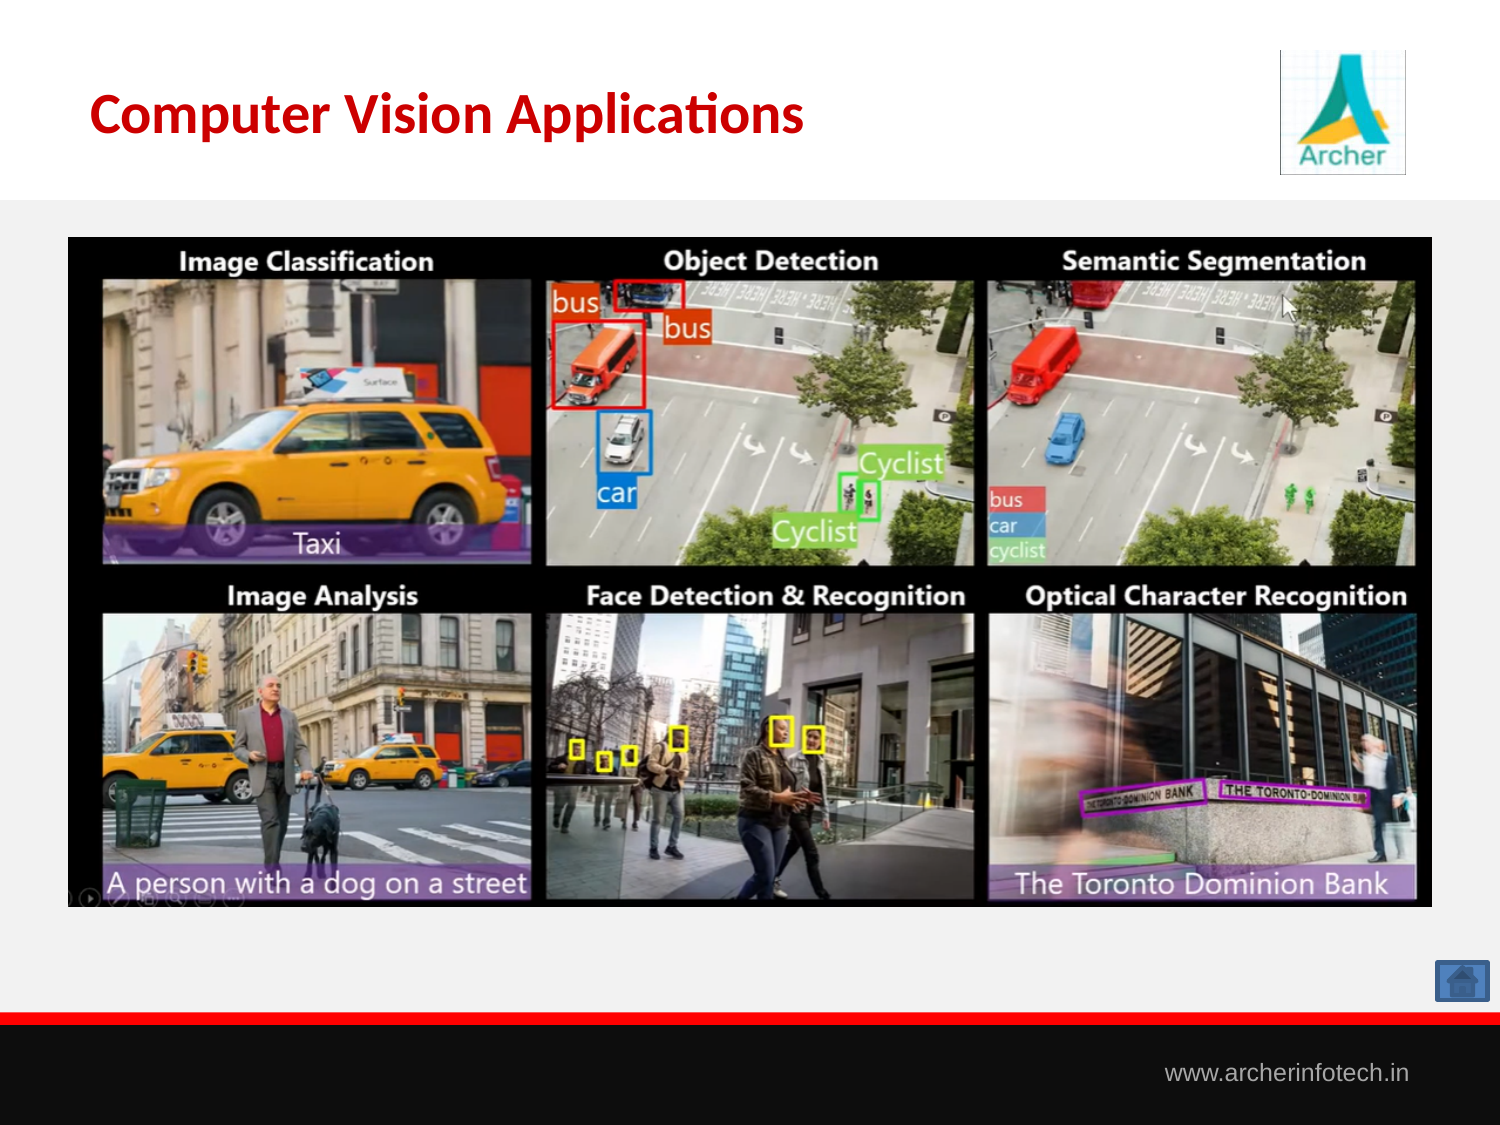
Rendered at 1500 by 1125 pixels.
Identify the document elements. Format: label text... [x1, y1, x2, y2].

picture [1280, 50, 1406, 175]
text_box [1435, 960, 1490, 1002]
picture [68, 237, 1432, 907]
title Computer Vision Applications [75, 45, 850, 175]
